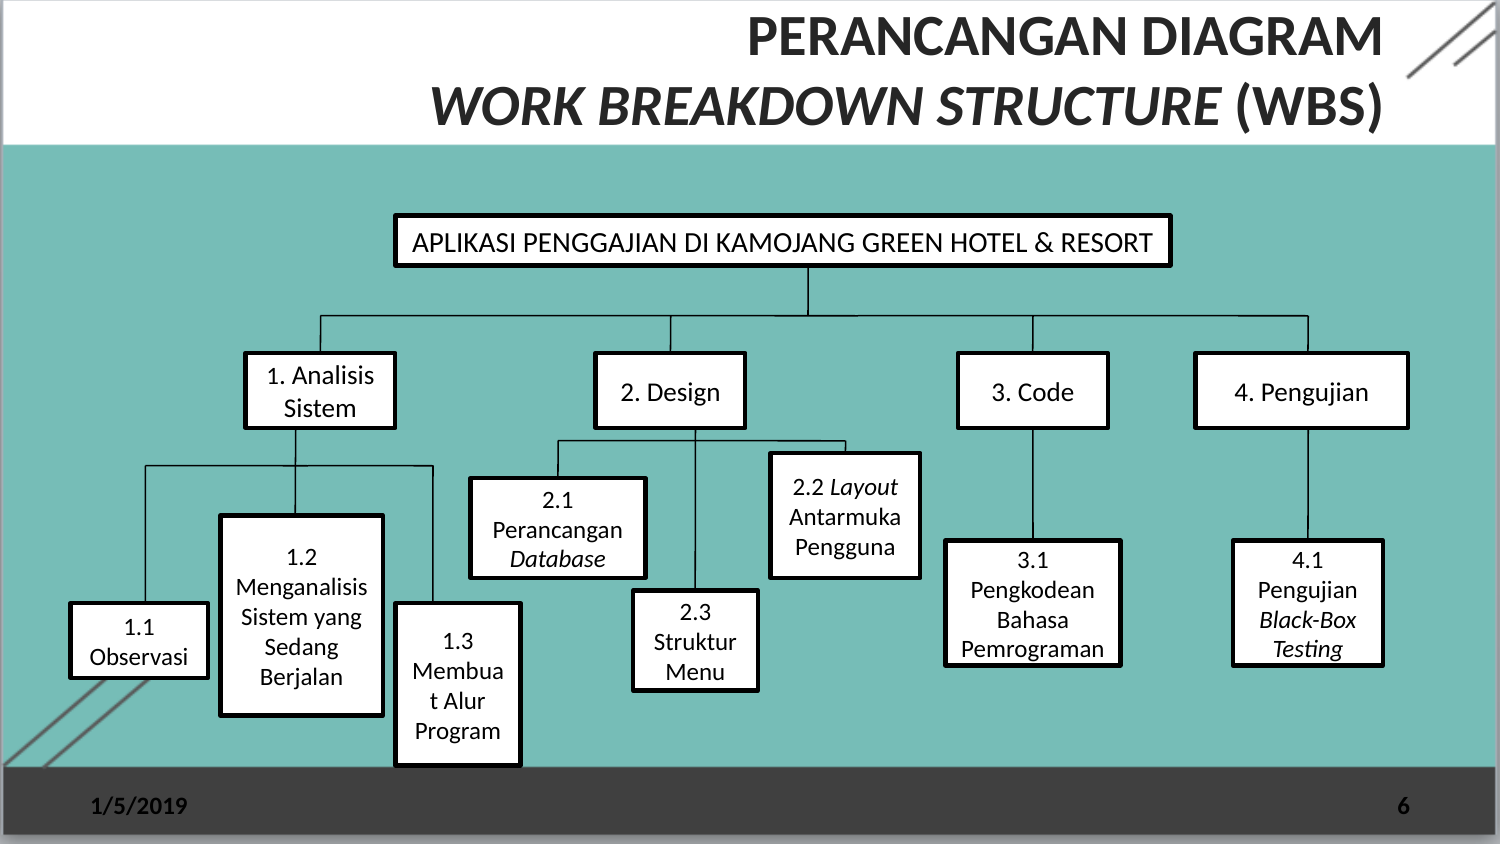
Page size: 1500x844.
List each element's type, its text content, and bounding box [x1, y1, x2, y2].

text_box 1. Analisis Sistem [243, 351, 397, 430]
text_box 1.2 Menganalisis Sistem yang Sedang Berjalan [218, 513, 385, 718]
text_box 1.3 Membuat Alur Program [393, 601, 523, 768]
text_box 4.1 Pengujian Black-Box Testing [1231, 538, 1385, 668]
text_box 3. Code [956, 351, 1110, 430]
picture [0, 0, 1500, 844]
text_box 1.1 Observasi [68, 601, 210, 680]
slide_number 6 [1074, 782, 1425, 827]
text_box 2. Design [593, 351, 747, 430]
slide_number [75, 782, 425, 827]
title PERANCANGAN DIAGRAM WORK BREAKDOWN STRUCTURE (WBS) [316, 17, 1400, 117]
text_box 2.2 Layout Antarmuka Pengguna [768, 451, 922, 580]
text_box 3.1 Pengkodean Bahasa Pemrograman [943, 538, 1123, 668]
text_box 2.3 Struktur Menu [631, 588, 760, 693]
text_box 4. Pengujian [1193, 351, 1410, 430]
text_box 2.1 Perancangan Database [468, 476, 648, 580]
text_box APLIKASI PENGGAJIAN DI KAMOJANG GREEN HOTEL & RESORT [393, 213, 1173, 268]
